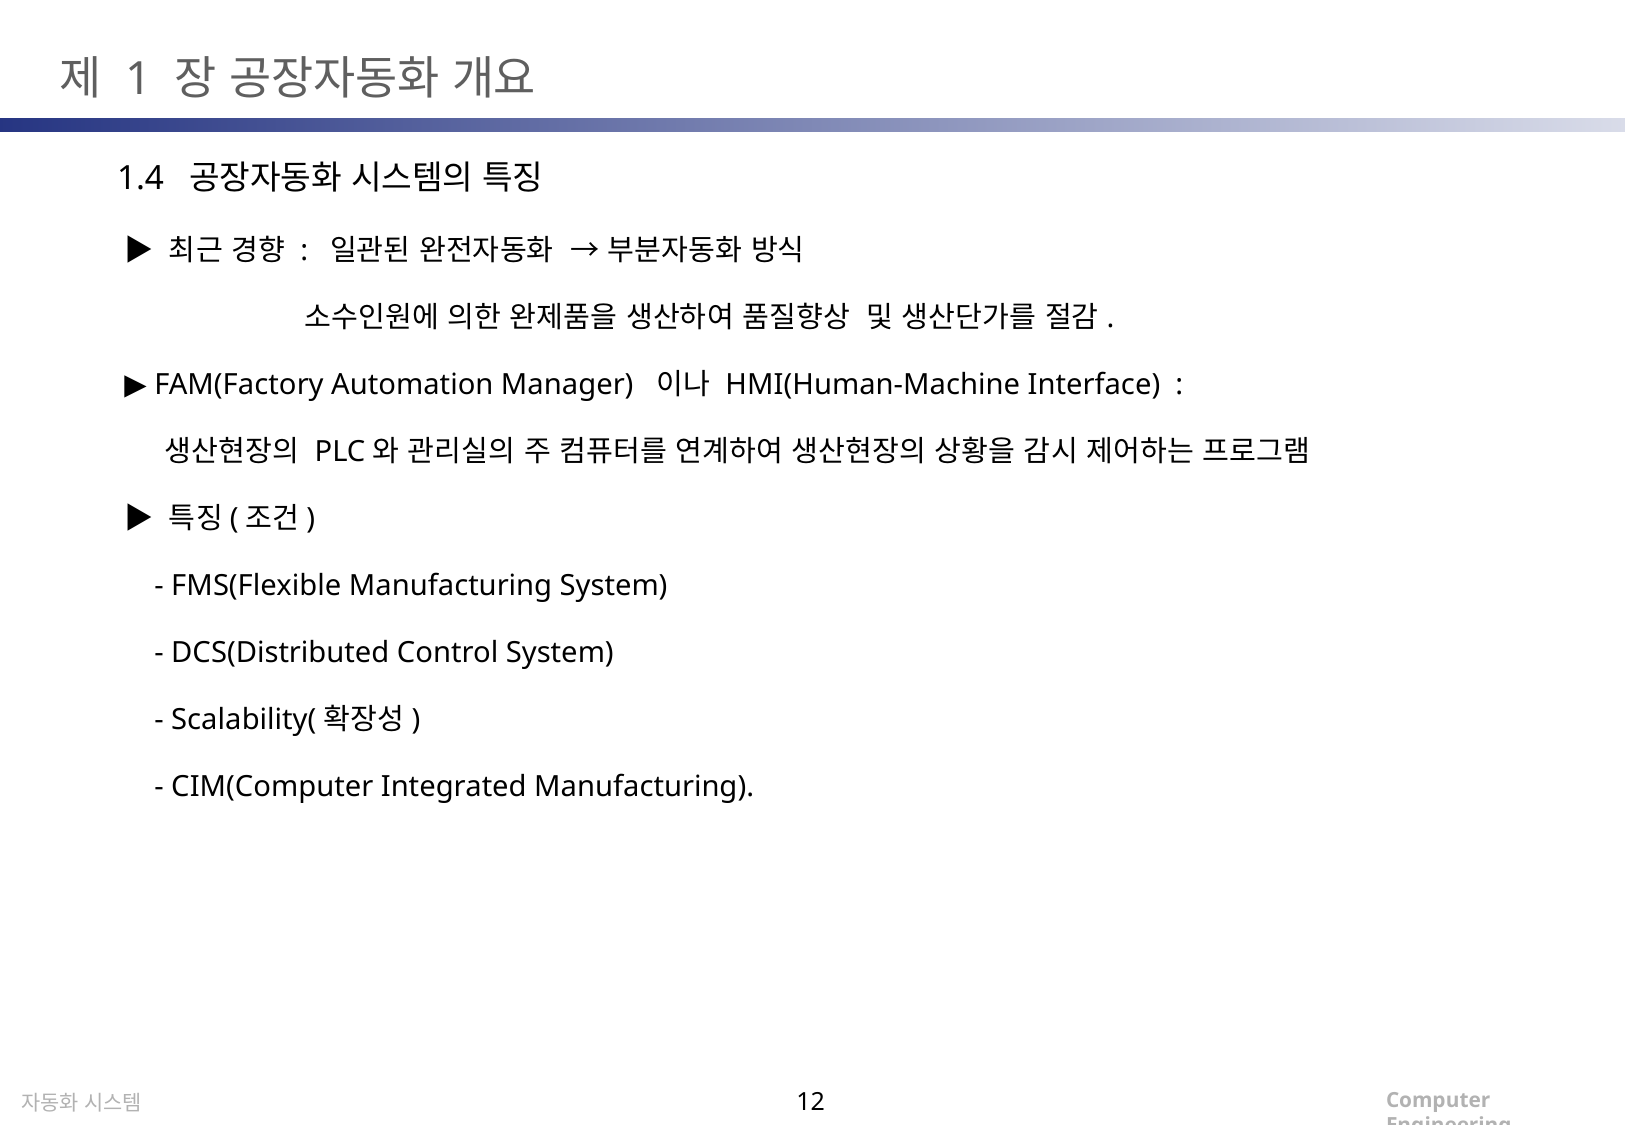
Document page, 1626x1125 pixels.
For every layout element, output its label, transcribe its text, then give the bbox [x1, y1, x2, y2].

text_box 제 1 장 공장자동화 개요 [44, 39, 1522, 120]
text_box ▶ 최근 경향 : 일관된 완전자동화 → 부분자동화 방식 소수인원에 의한 완제품을 생산하여 품질향상 및 생산단가를 절감. ▶ FAM(Factory Automation Manager) 이나 HMI(Human-Machine Interface) : 생산현장의 PLC와 관리실의 주 컴퓨터를 연계하여 생산현장의 상황을 감시 제어하는 프로그램 ▶ 특징(조건) - FMS(Flexible Manufacturing System) - DCS(Distributed Control System) - Scalability(확장성) - CIM(Computer Integrated Manufacturing). [109, 206, 1551, 810]
text_box 1.4 공장자동화 시스템의 특징 [102, 148, 559, 204]
